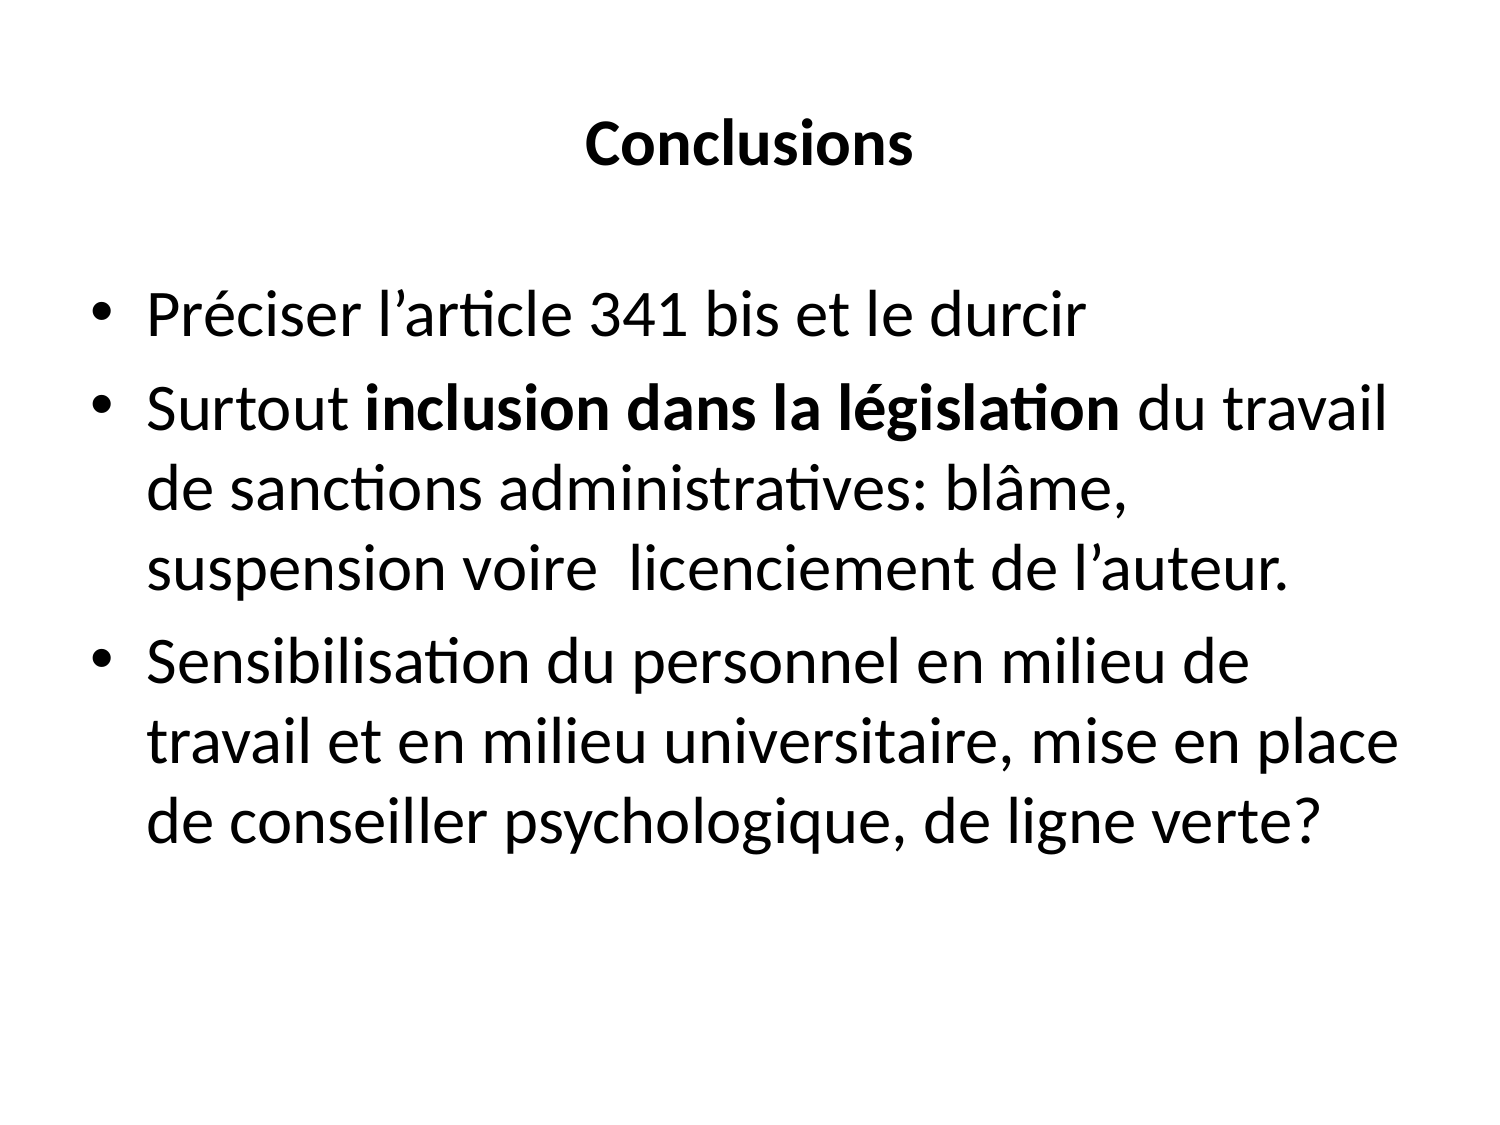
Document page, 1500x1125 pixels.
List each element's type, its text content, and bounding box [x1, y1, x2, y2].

list Préciser l’article 341 bis et le durcir Surtout inclusion dans la législation du travail de sanctions administratives: blâme, suspension voire licenciement de l’auteur. Sensibilisation du personnel en milieu de travail et en milieu universitaire, mise en place de conseiller psychologique, de ligne verte? [75, 262, 1425, 1005]
title Conclusions [75, 45, 1425, 233]
